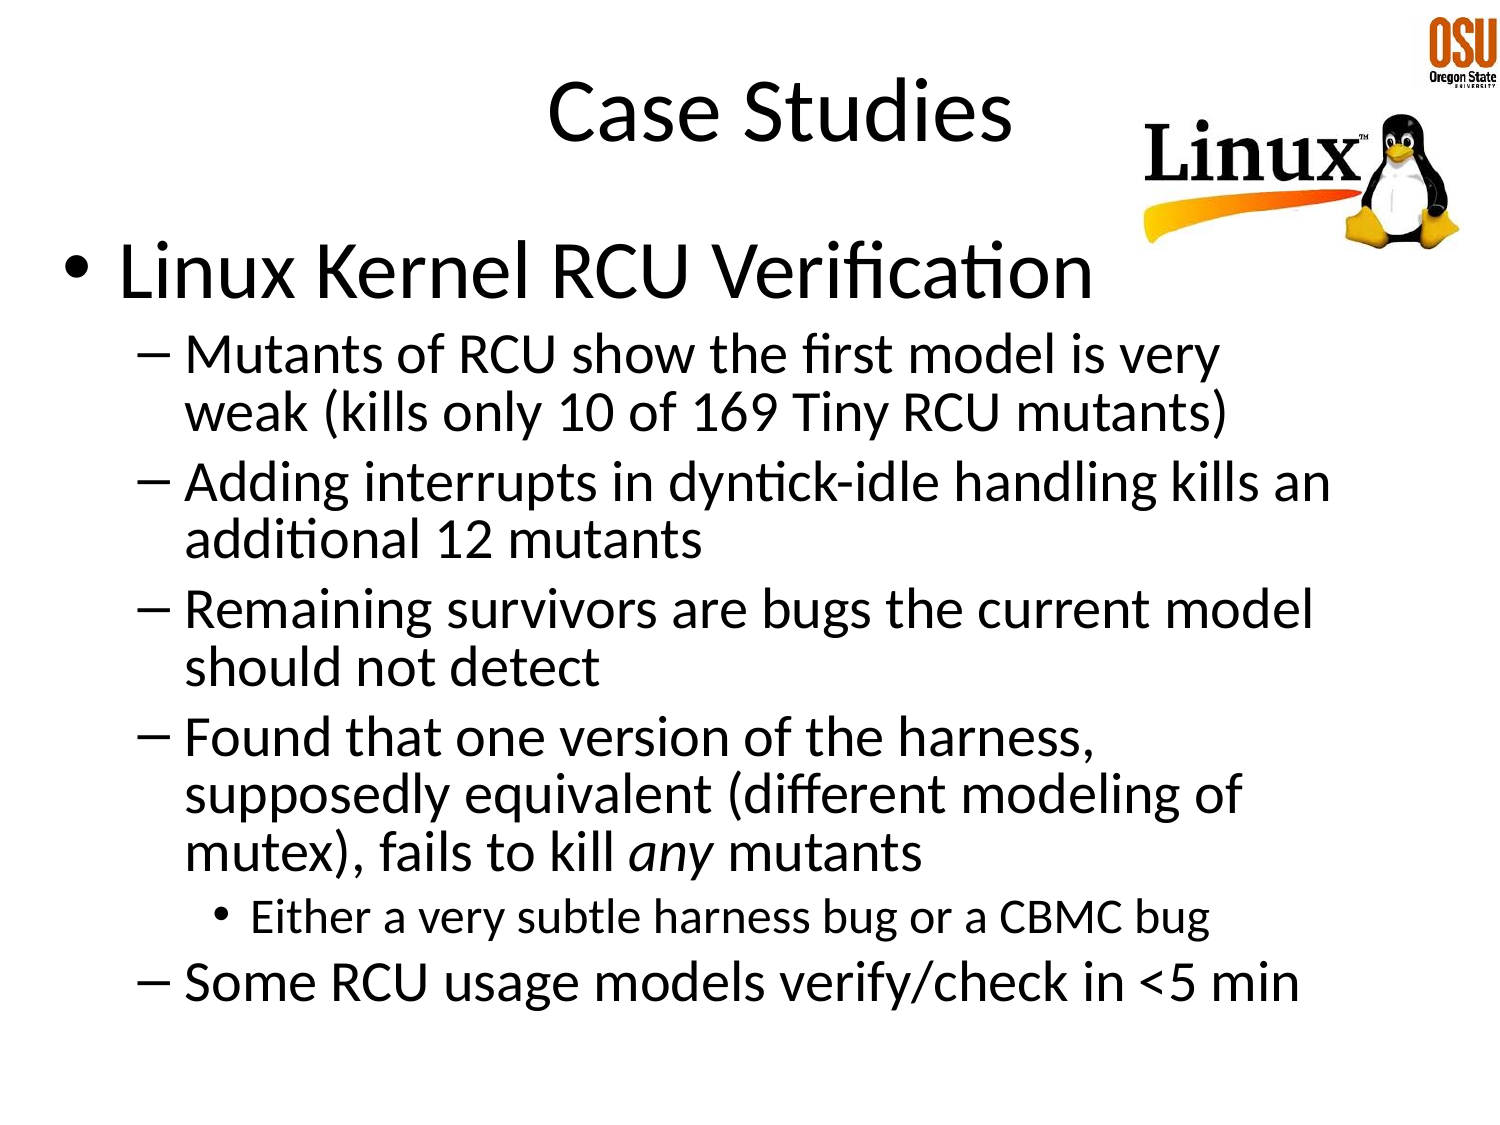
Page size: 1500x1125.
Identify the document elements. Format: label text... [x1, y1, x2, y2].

picture [1137, 112, 1465, 253]
picture [1412, 17, 1500, 88]
title Case Studies [66, 40, 1497, 169]
list Linux Kernel RCU Verification Mutants of RCU show the first model is very weak (kills only 10 of 169 Tiny RCU mutants) Adding interrupts in dyntick-idle handling kills an additional 12 mutants Remaining survivors are bugs the current model should not detect Found that one version of the harness, supposedly equivalent (different modeling of mutex), fails to kill any mutants Either a very subtle harness bug or a CBMC bug Some RCU usage models verify/check in <5 min [47, 224, 1365, 1058]
